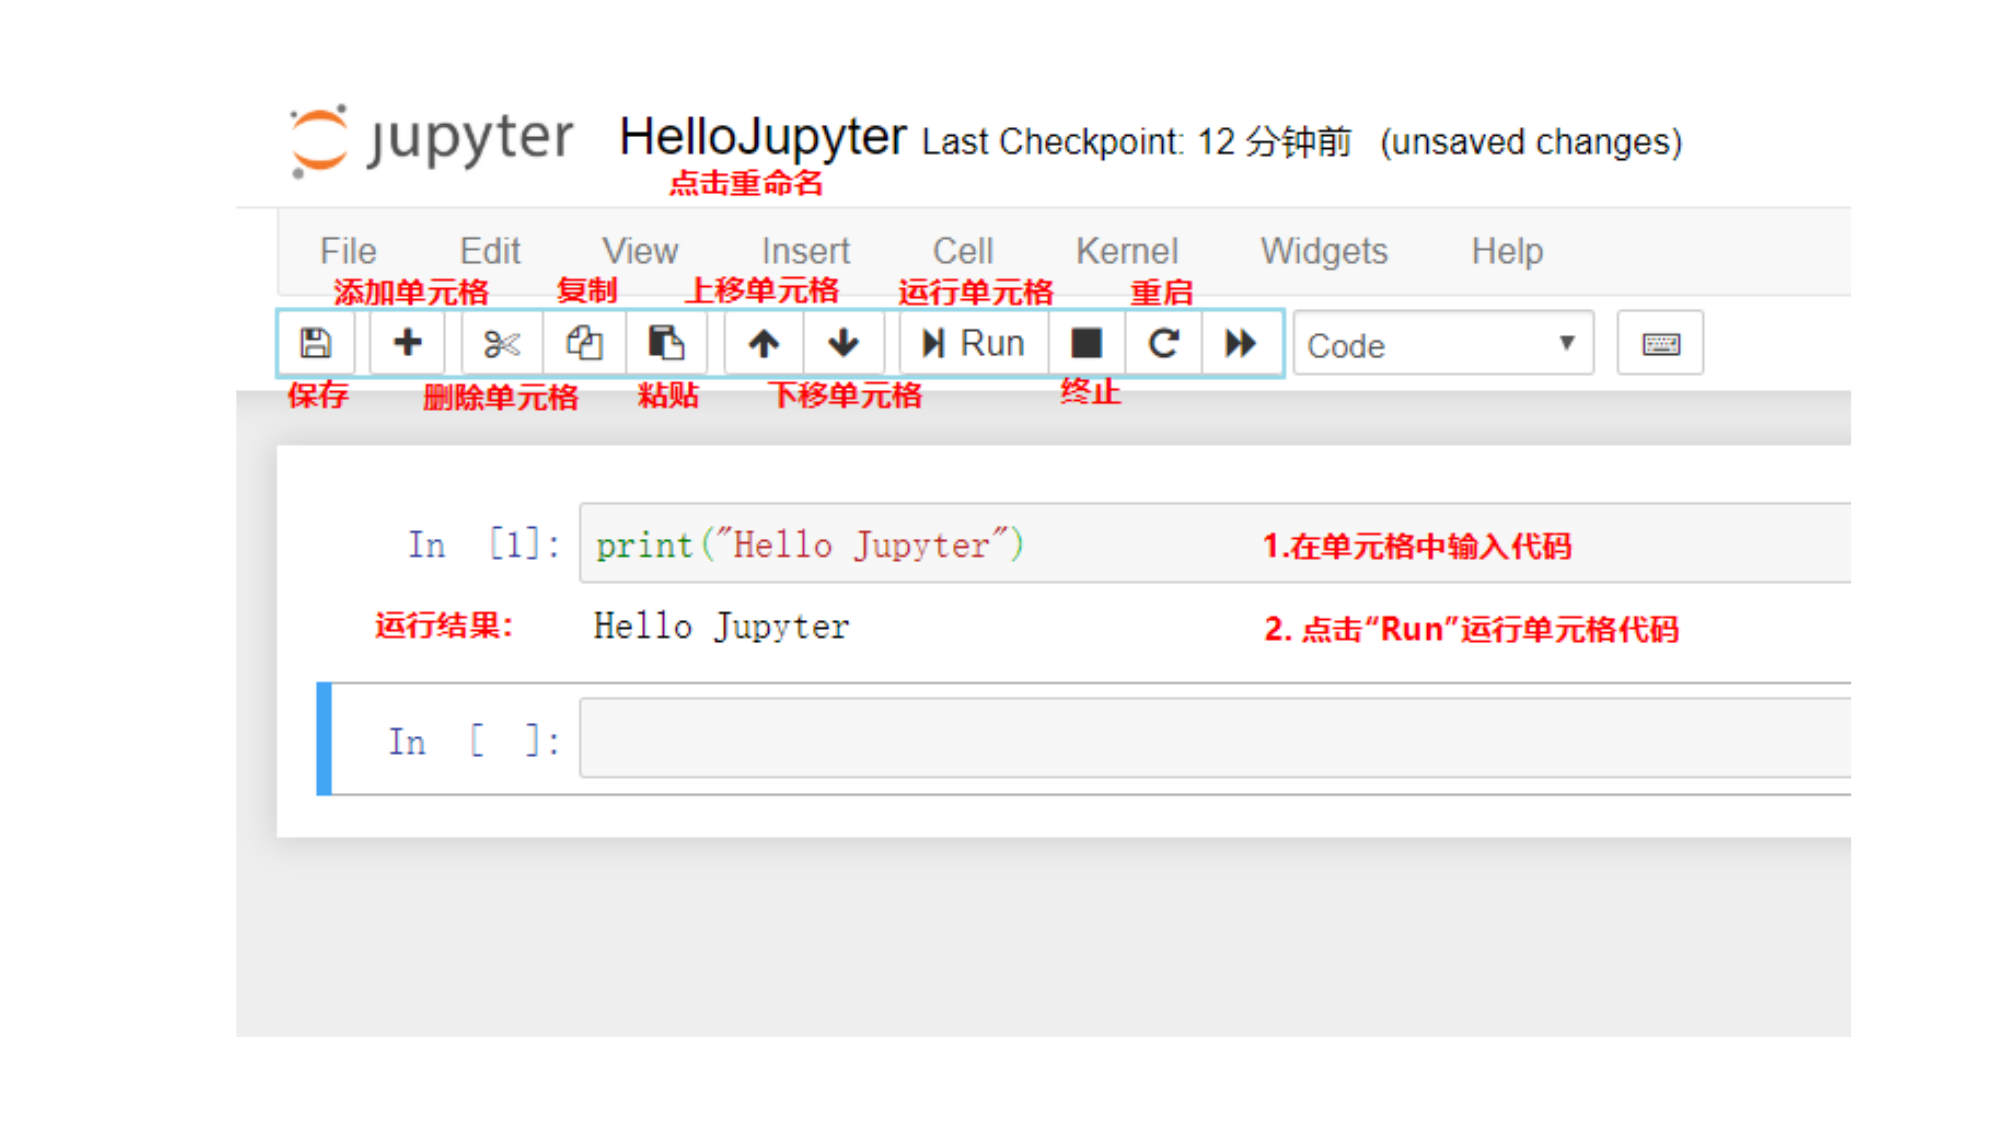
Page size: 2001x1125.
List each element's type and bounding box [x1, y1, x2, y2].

list [236, 102, 1852, 1037]
